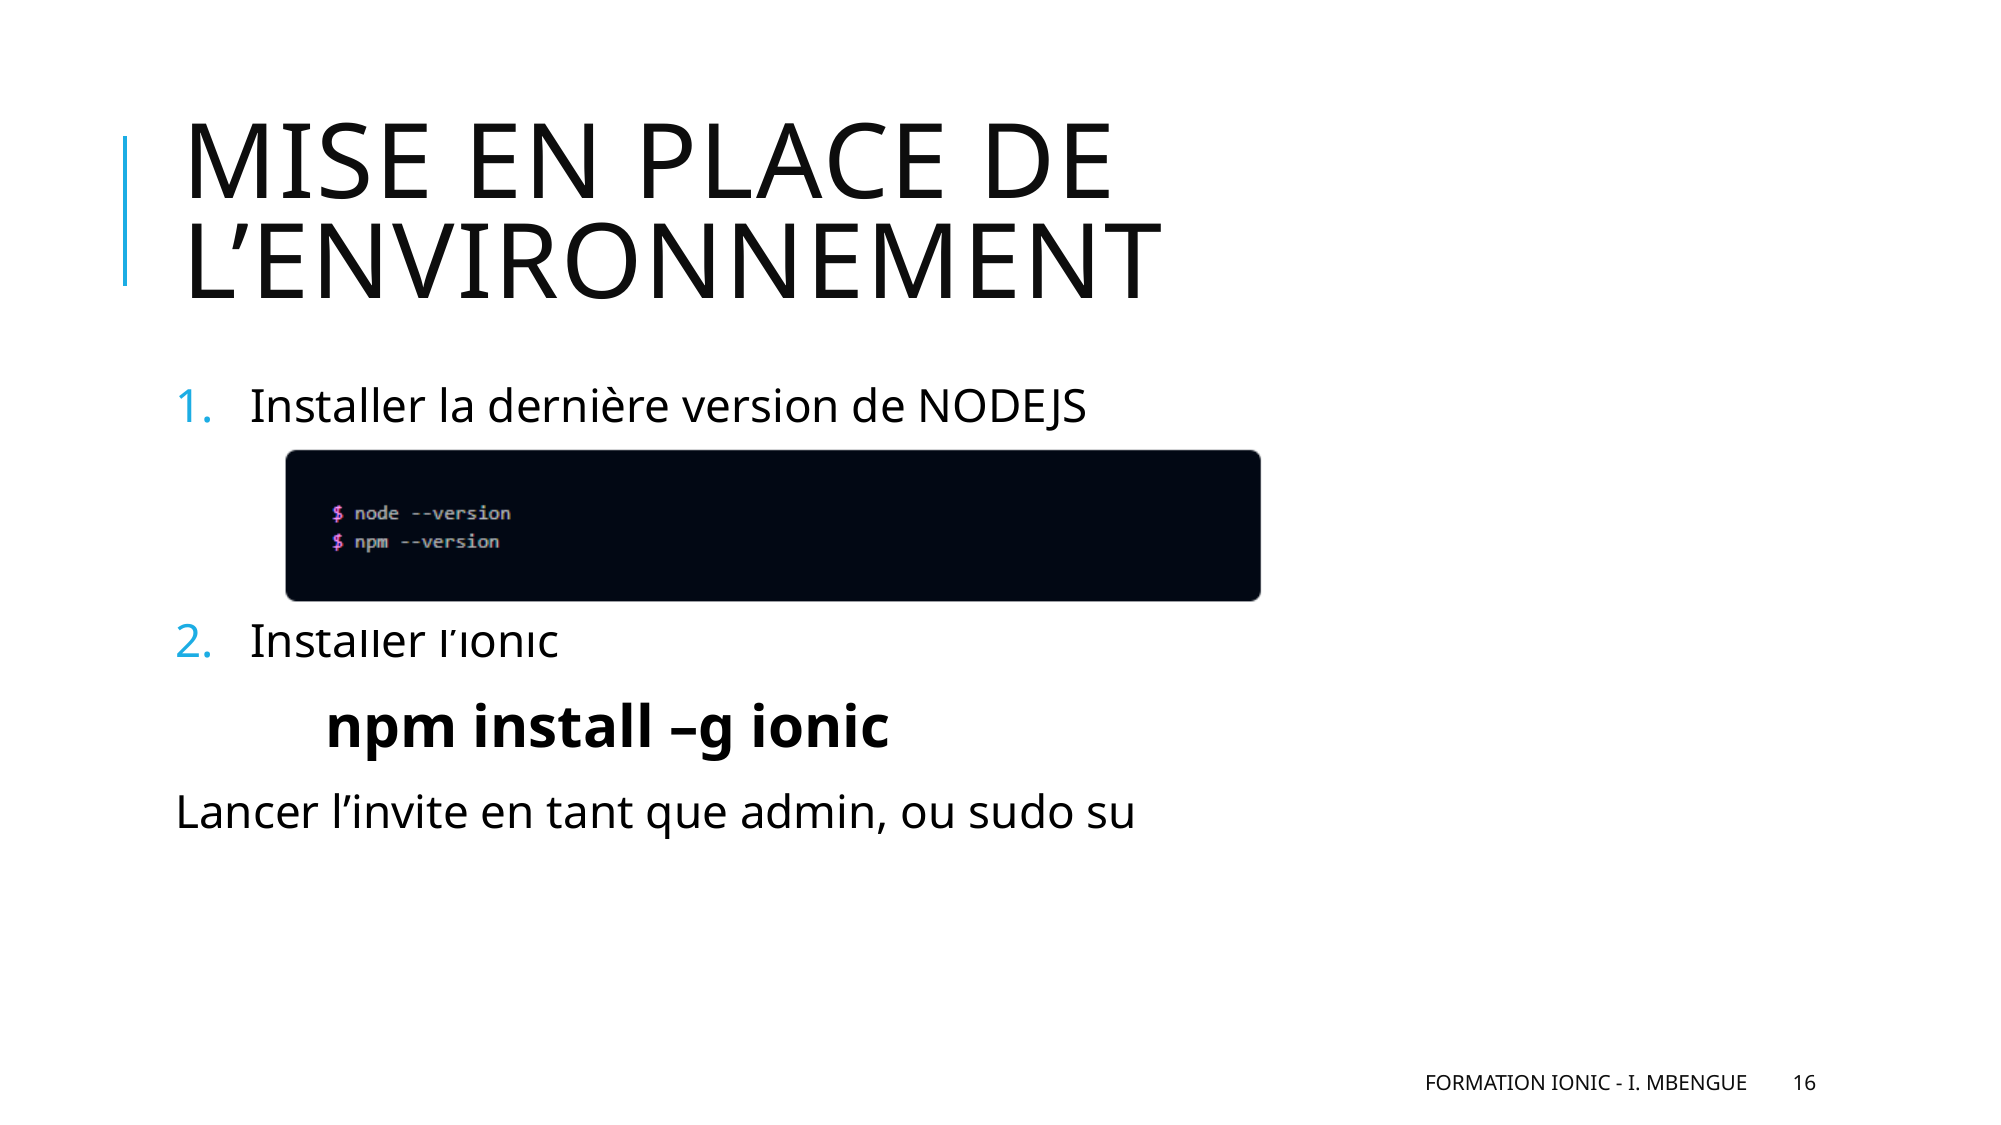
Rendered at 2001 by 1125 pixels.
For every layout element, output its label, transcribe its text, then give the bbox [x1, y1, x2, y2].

picture [274, 444, 1309, 630]
footer Formation IONIC - I. MBENGUE [794, 1061, 1763, 1107]
slide_number 16 [1777, 1061, 1938, 1107]
list Installer la dernière version de NODEJS Installer l’ionic npm install –g ionic Lancer l’invite en tant que admin, ou sudo su [168, 375, 1763, 1035]
title Mise en place de l’environnement [168, 96, 1763, 342]
